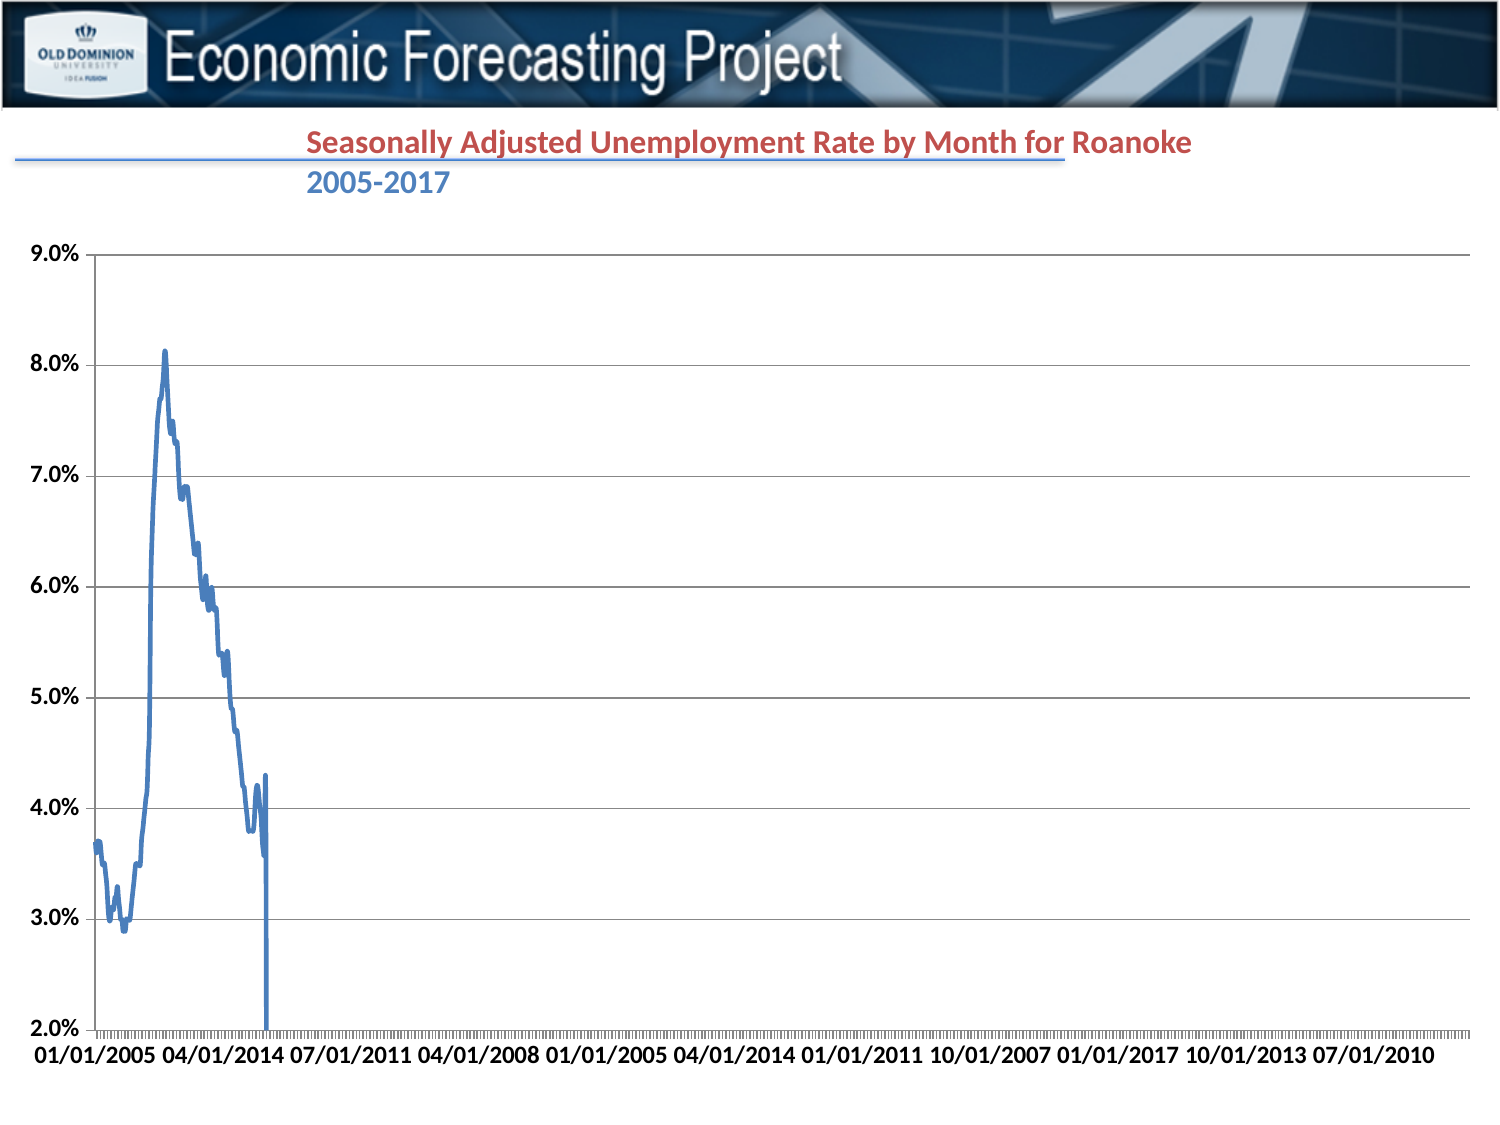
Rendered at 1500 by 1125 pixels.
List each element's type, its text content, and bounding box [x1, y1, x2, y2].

picture [0, 0, 1500, 112]
text_box [14, 157, 1066, 161]
chart [0, 224, 1500, 1088]
text_box Seasonally Adjusted Unemployment Rate by Month for Roanoke 2005-2017 [291, 121, 1209, 207]
